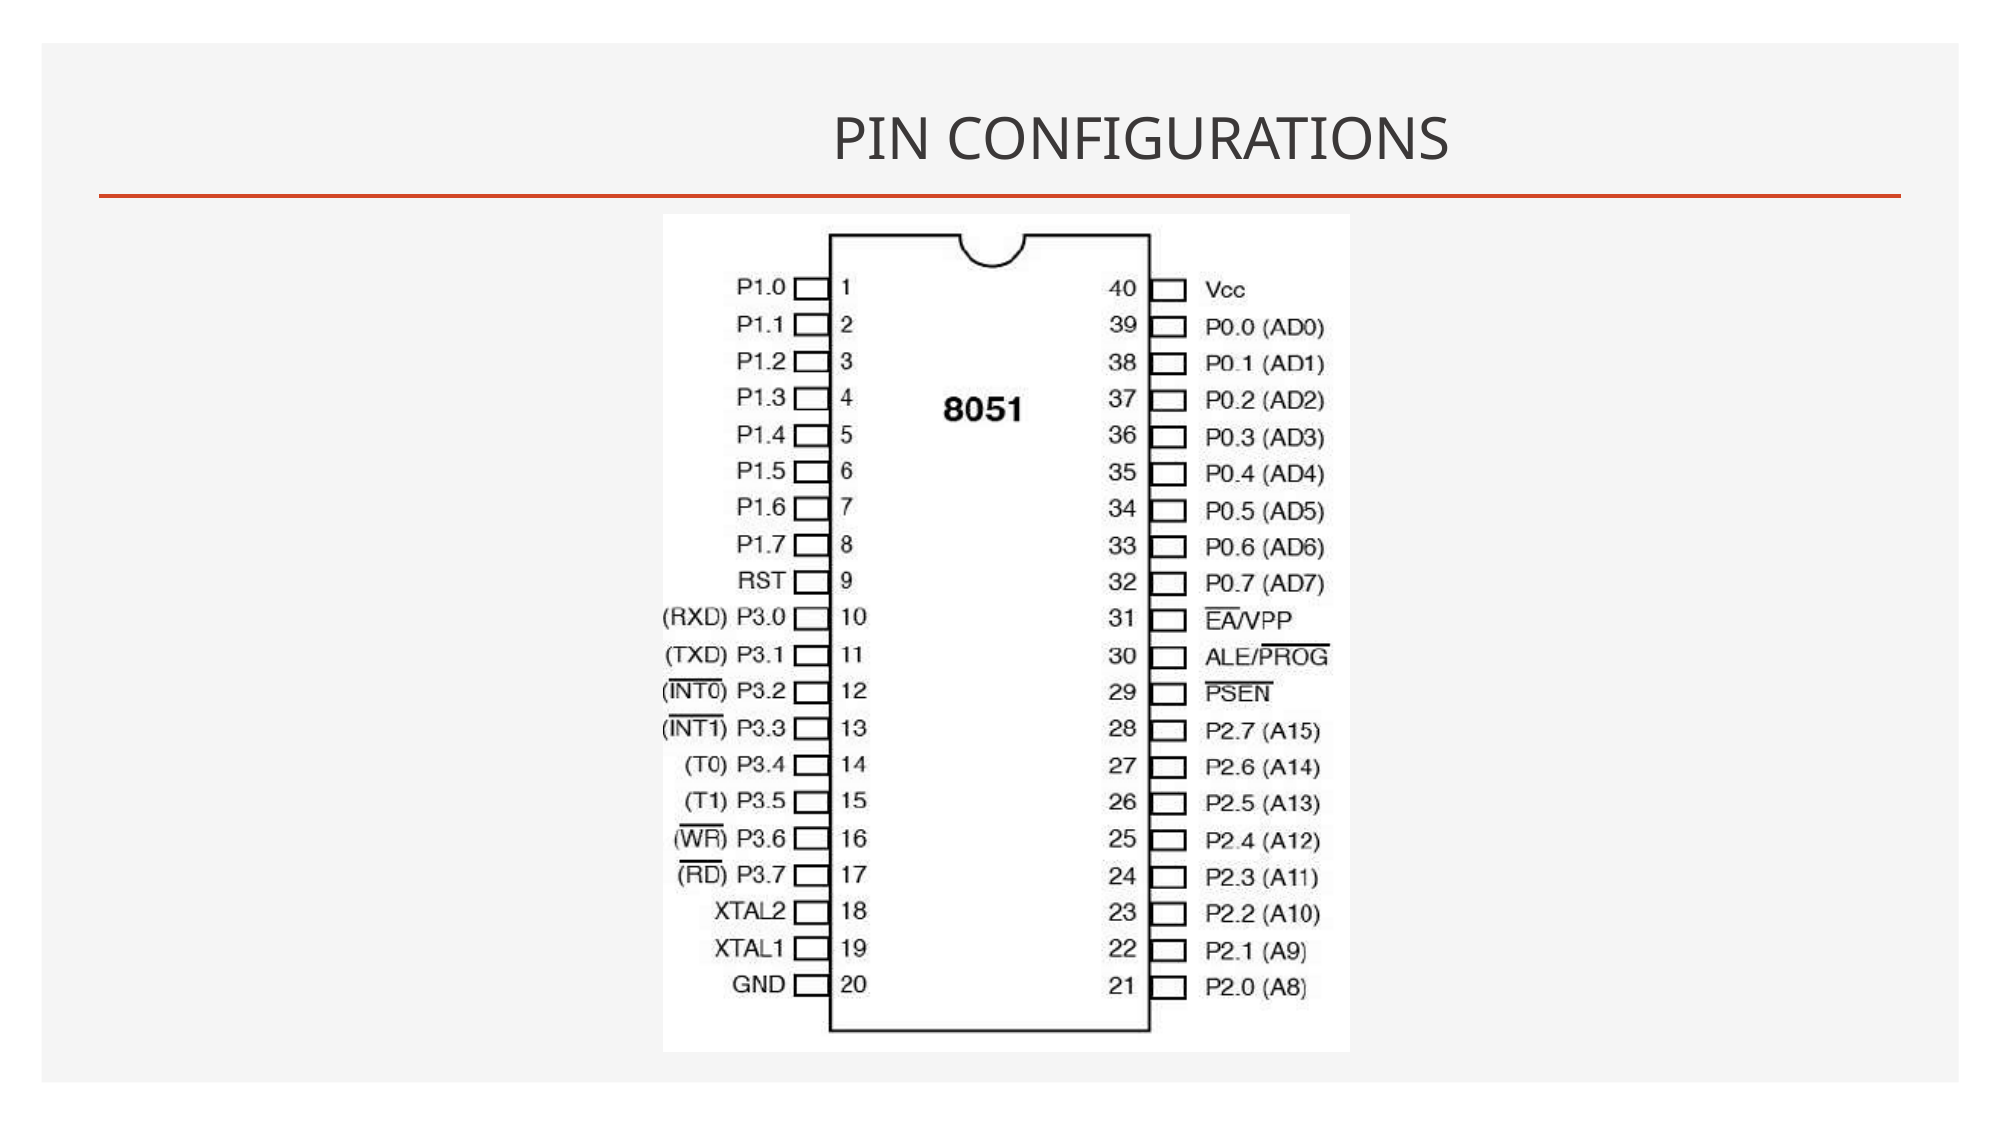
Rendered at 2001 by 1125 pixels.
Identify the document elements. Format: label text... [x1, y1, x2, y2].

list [662, 214, 1350, 1052]
title PIN CONFIGURATIONS [85, 73, 1920, 179]
